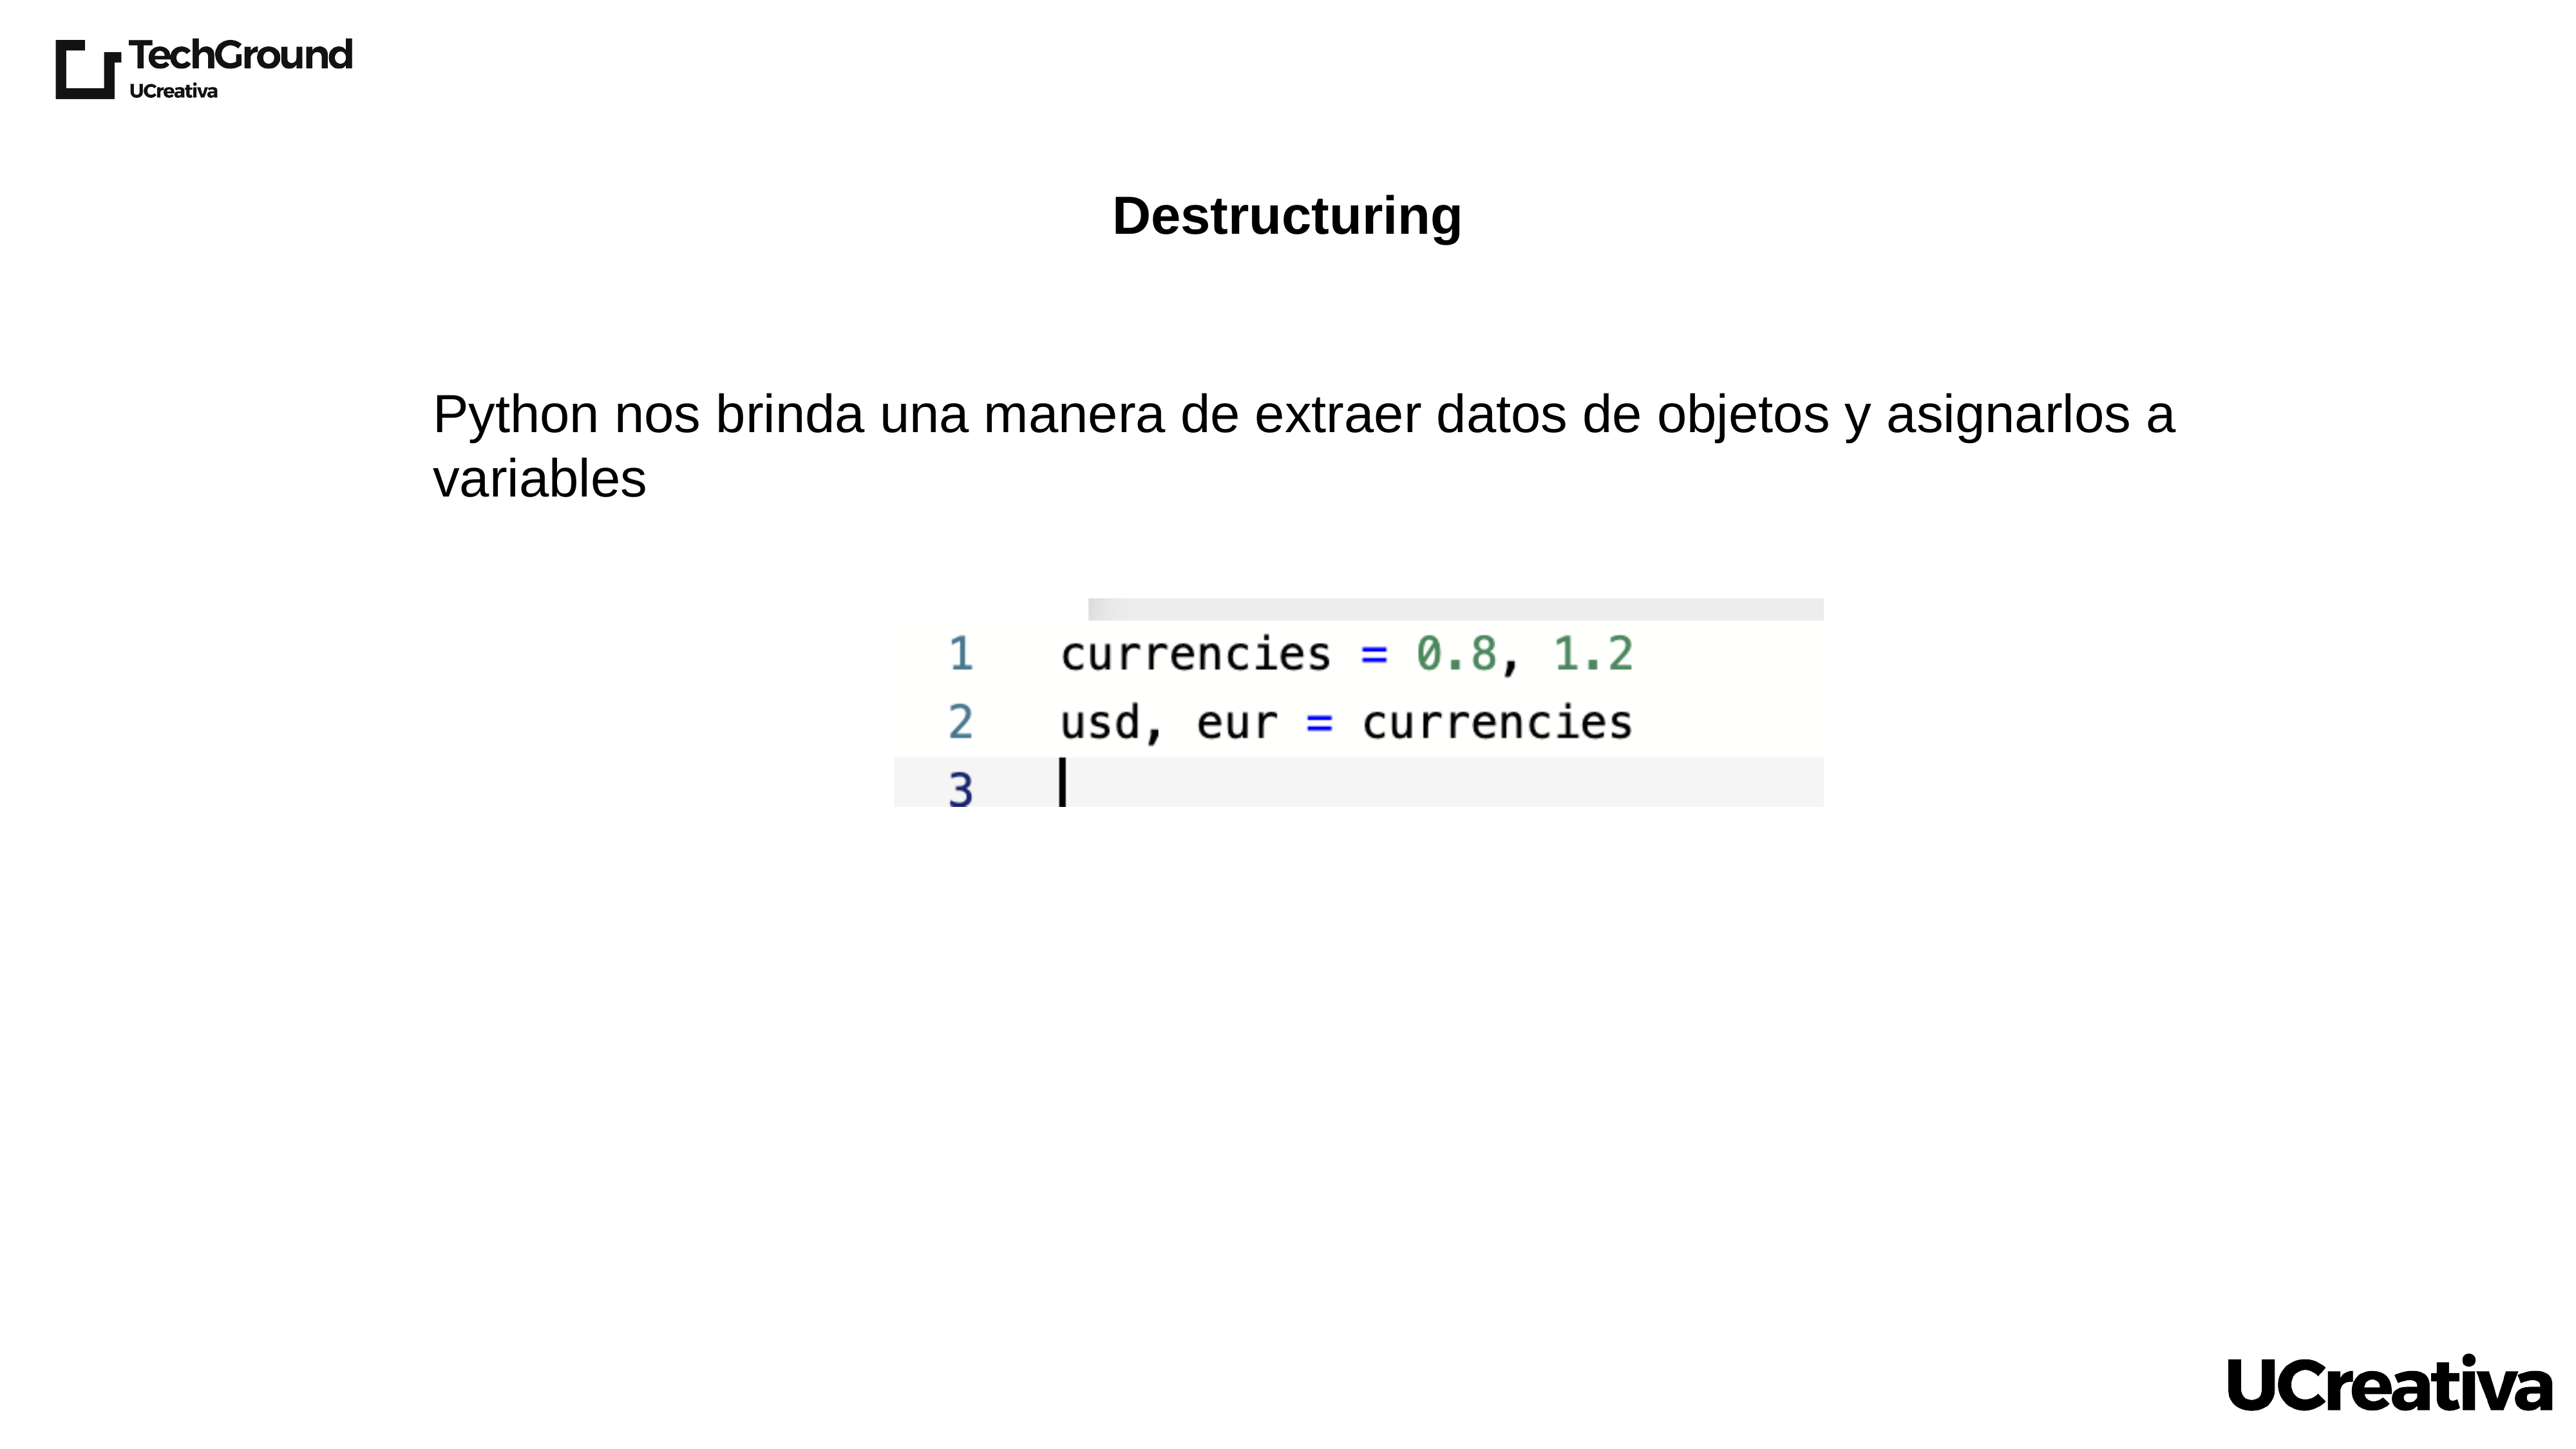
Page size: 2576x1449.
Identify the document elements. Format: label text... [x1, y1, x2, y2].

text_box Python nos brinda una manera de extraer datos de objetos y asignarlos a variables [423, 374, 2199, 513]
picture [0, 0, 408, 138]
text_box Destructuring [283, 175, 2293, 250]
picture [2204, 1315, 2576, 1449]
picture [893, 598, 1824, 807]
